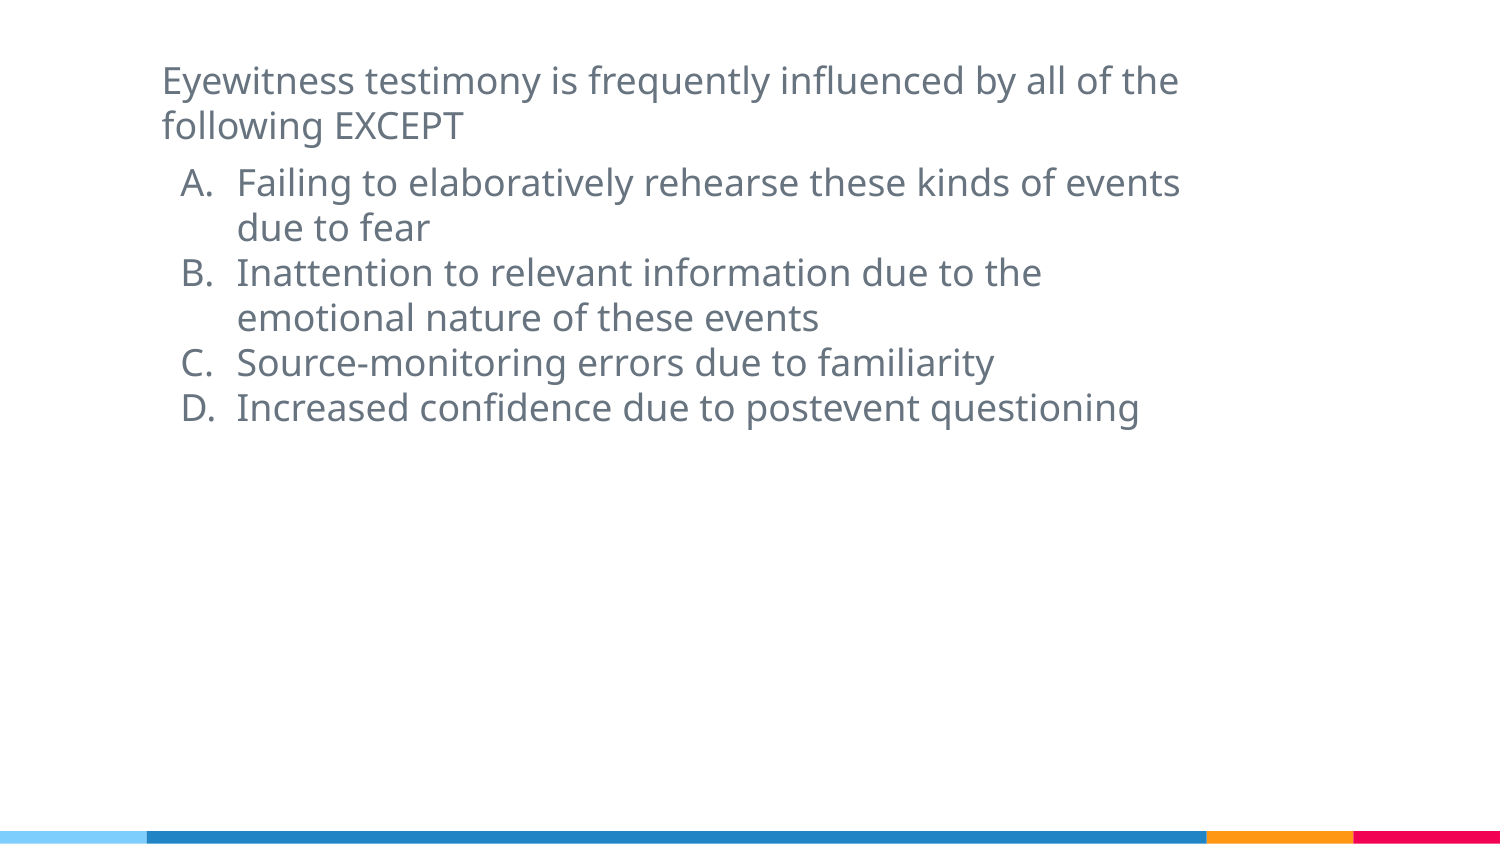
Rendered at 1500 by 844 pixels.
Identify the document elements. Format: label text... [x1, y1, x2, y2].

list Eyewitness testimony is frequently influenced by all of the following EXCEPT Failing to elaboratively rehearse these kinds of events due to fear Inattention to relevant information due to the emotional nature of these events Source-monitoring errors due to familiarity Increased confidence due to postevent questioning [146, 41, 1207, 808]
